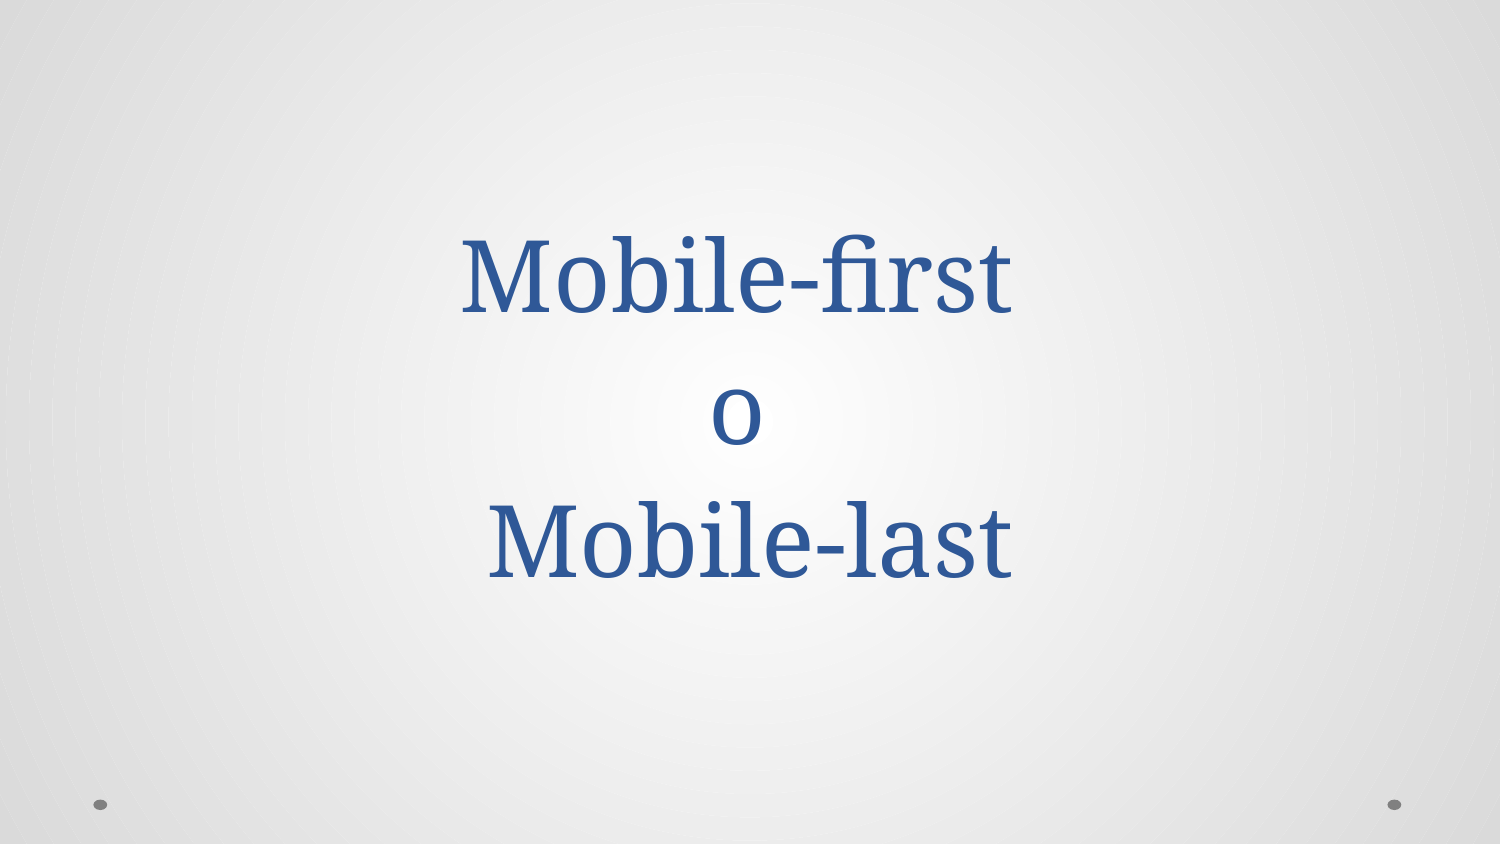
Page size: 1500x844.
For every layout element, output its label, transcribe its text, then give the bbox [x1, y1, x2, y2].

text_box Mobile-first o Mobile-last [290, 197, 1209, 327]
